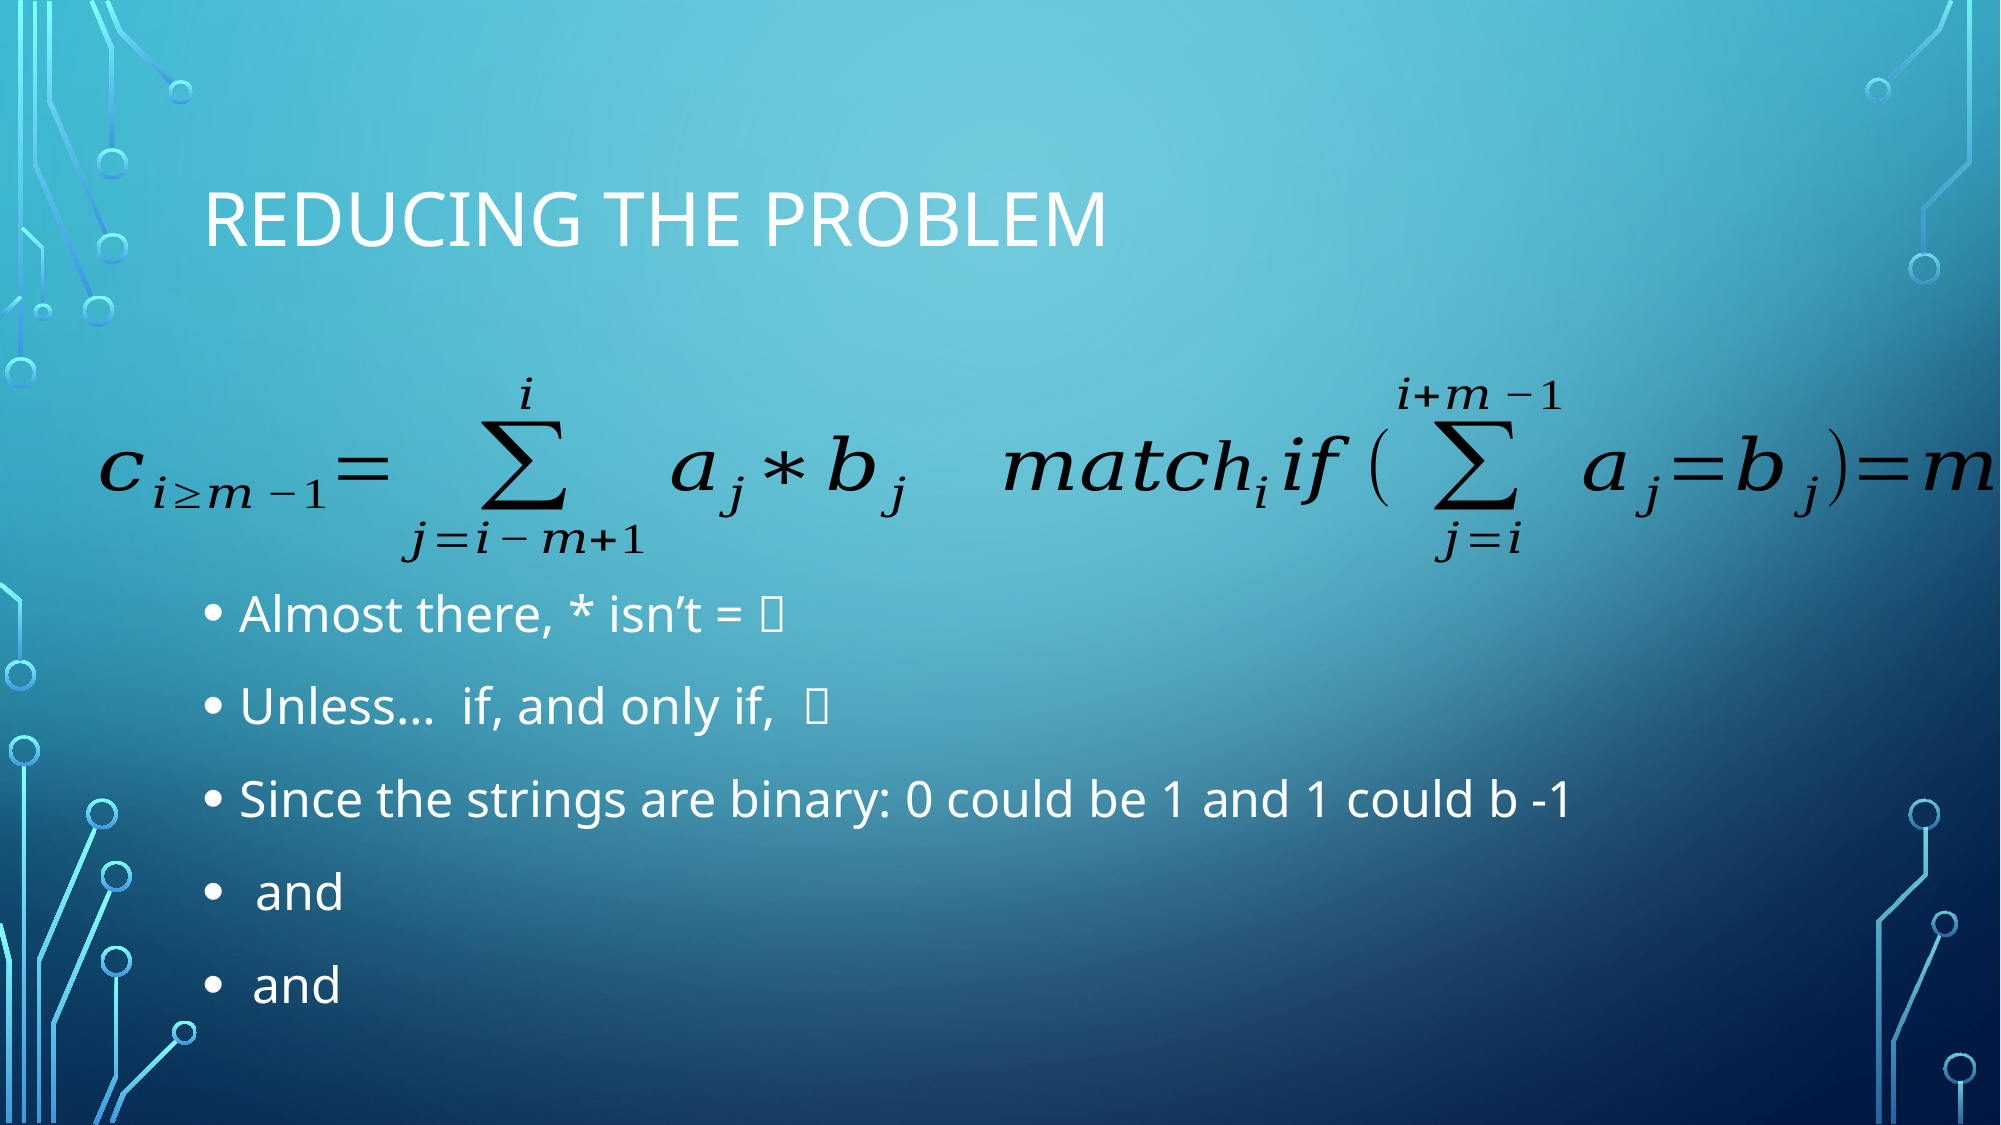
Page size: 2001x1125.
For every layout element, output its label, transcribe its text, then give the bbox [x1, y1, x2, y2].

title Reducing the problem [187, 101, 1813, 344]
